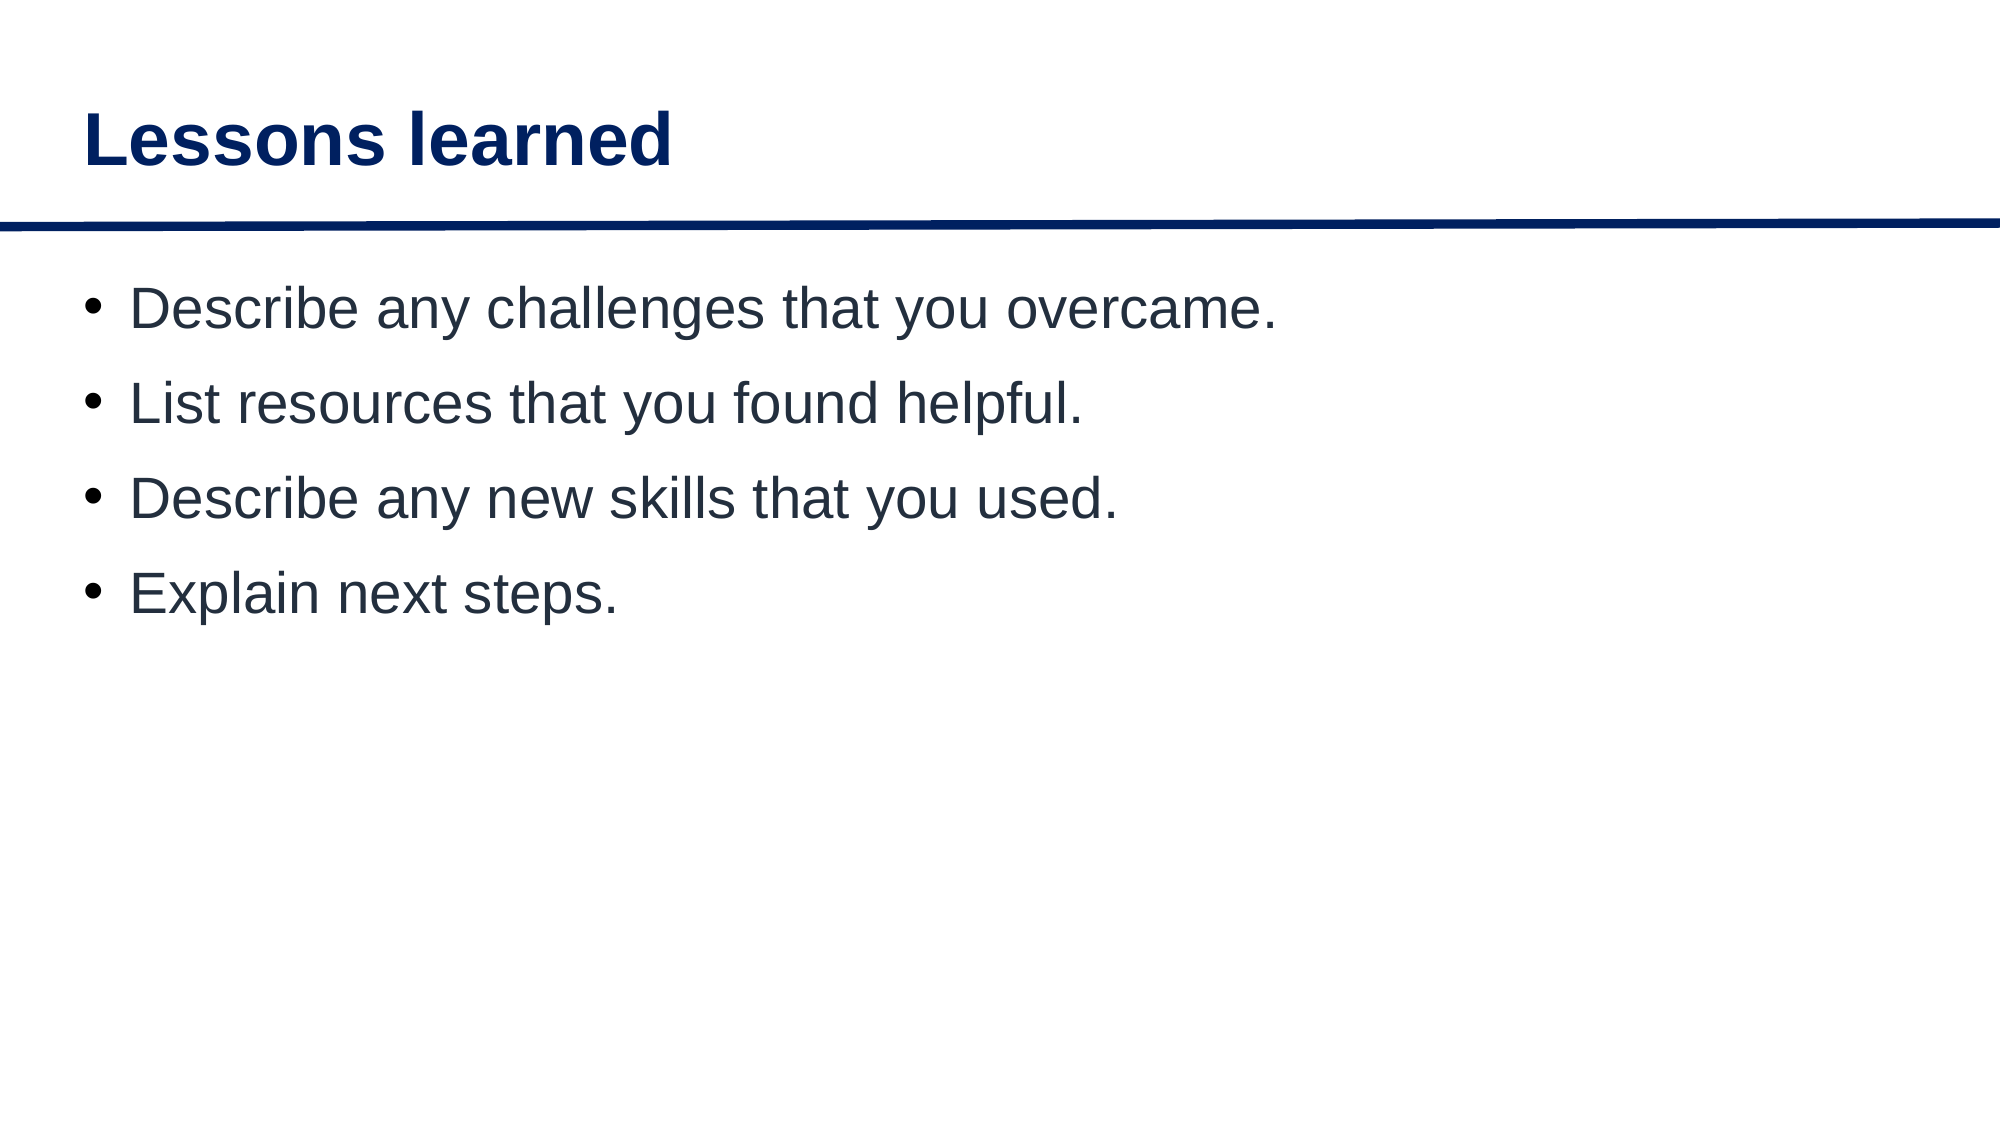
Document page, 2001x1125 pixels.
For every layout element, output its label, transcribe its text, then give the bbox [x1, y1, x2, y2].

list [68, 252, 1932, 1000]
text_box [0, 222, 2000, 227]
title Lessons learned Describe any challenges that you overcame. List resources that you found helpful. Describe any new skills that you used. Explain next steps. [68, 75, 1932, 201]
